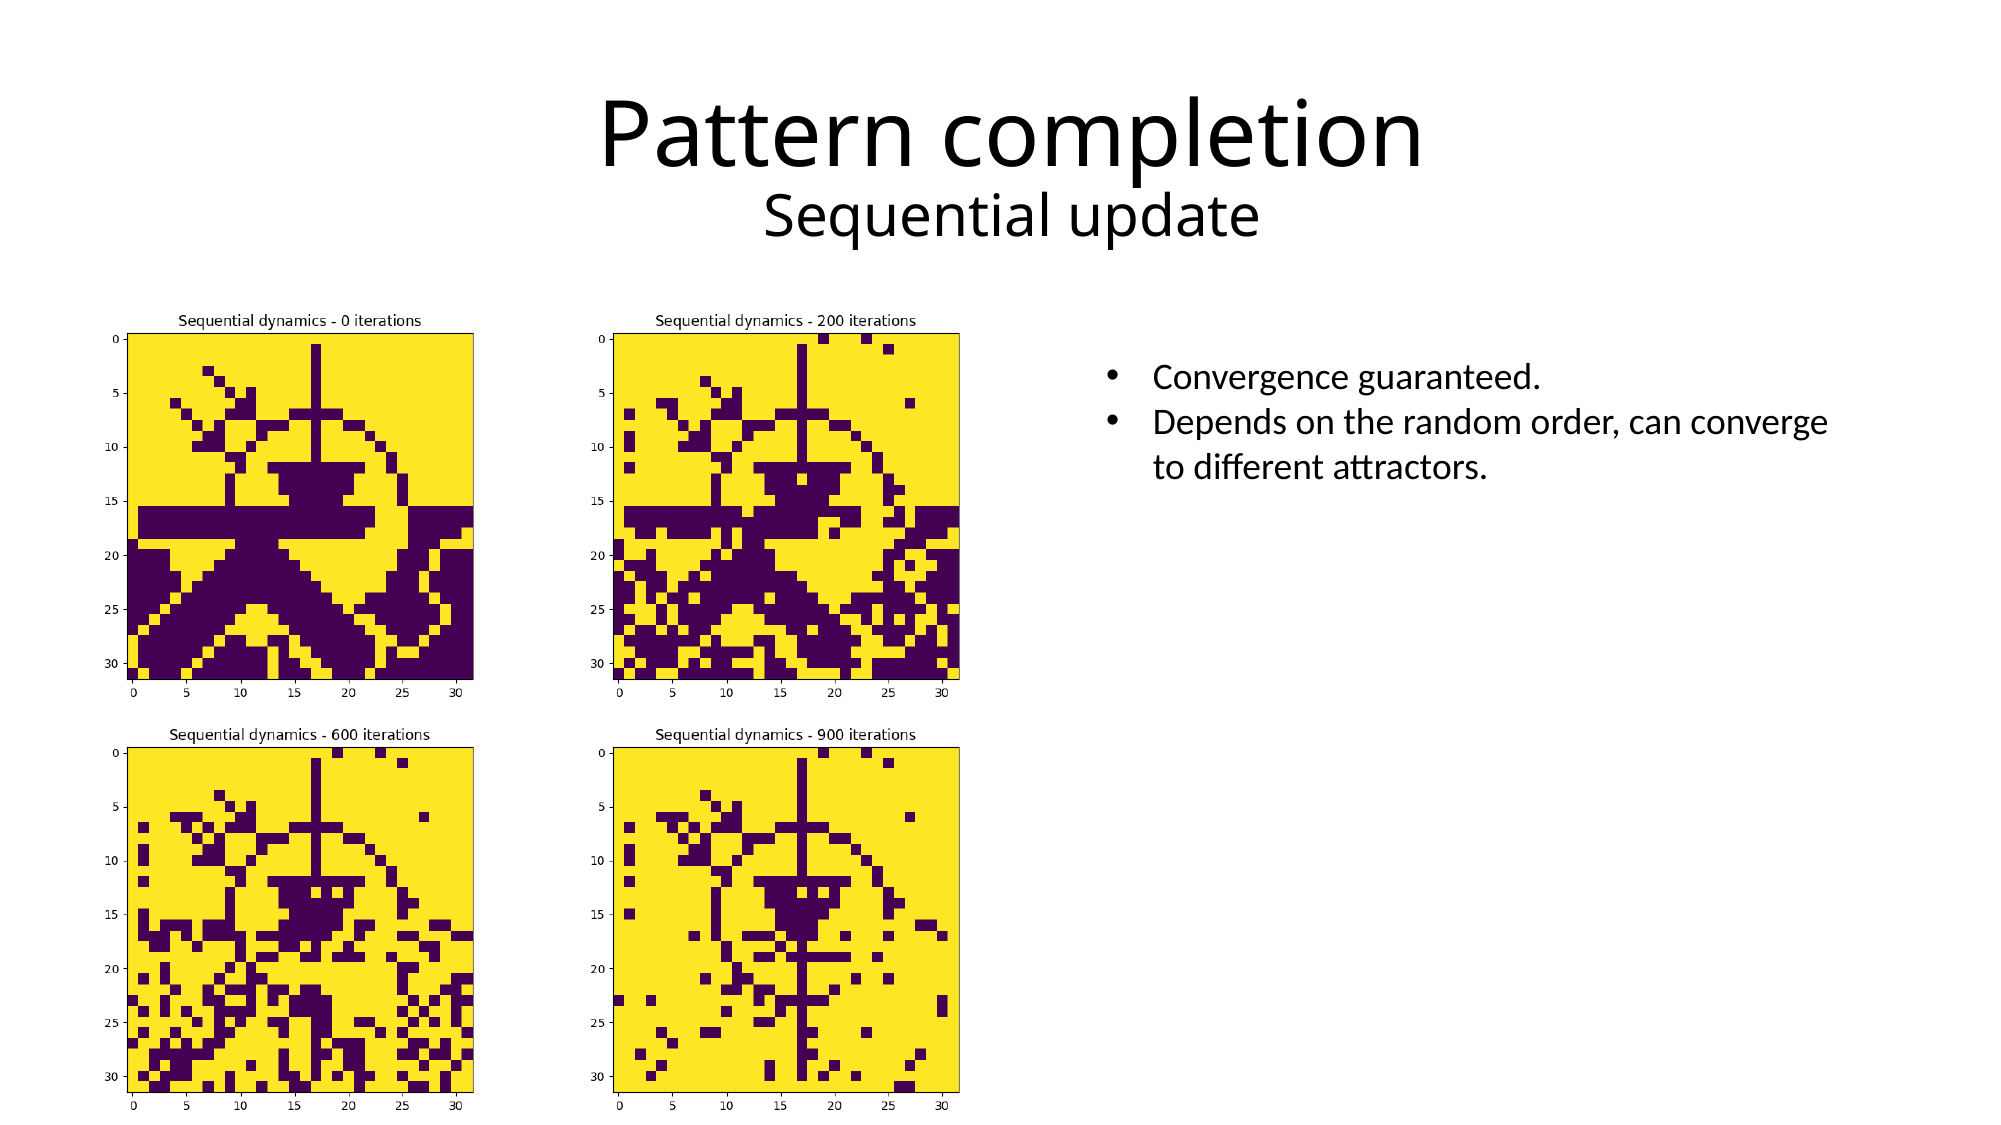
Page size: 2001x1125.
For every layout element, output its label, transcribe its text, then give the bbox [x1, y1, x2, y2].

picture [25, 301, 1059, 712]
picture [25, 714, 1059, 1125]
text_box Pattern completion Sequential update [150, 59, 1875, 278]
text_box Convergence guaranteed. Depends on the random order, can converge to different attractors. [1091, 344, 1875, 495]
